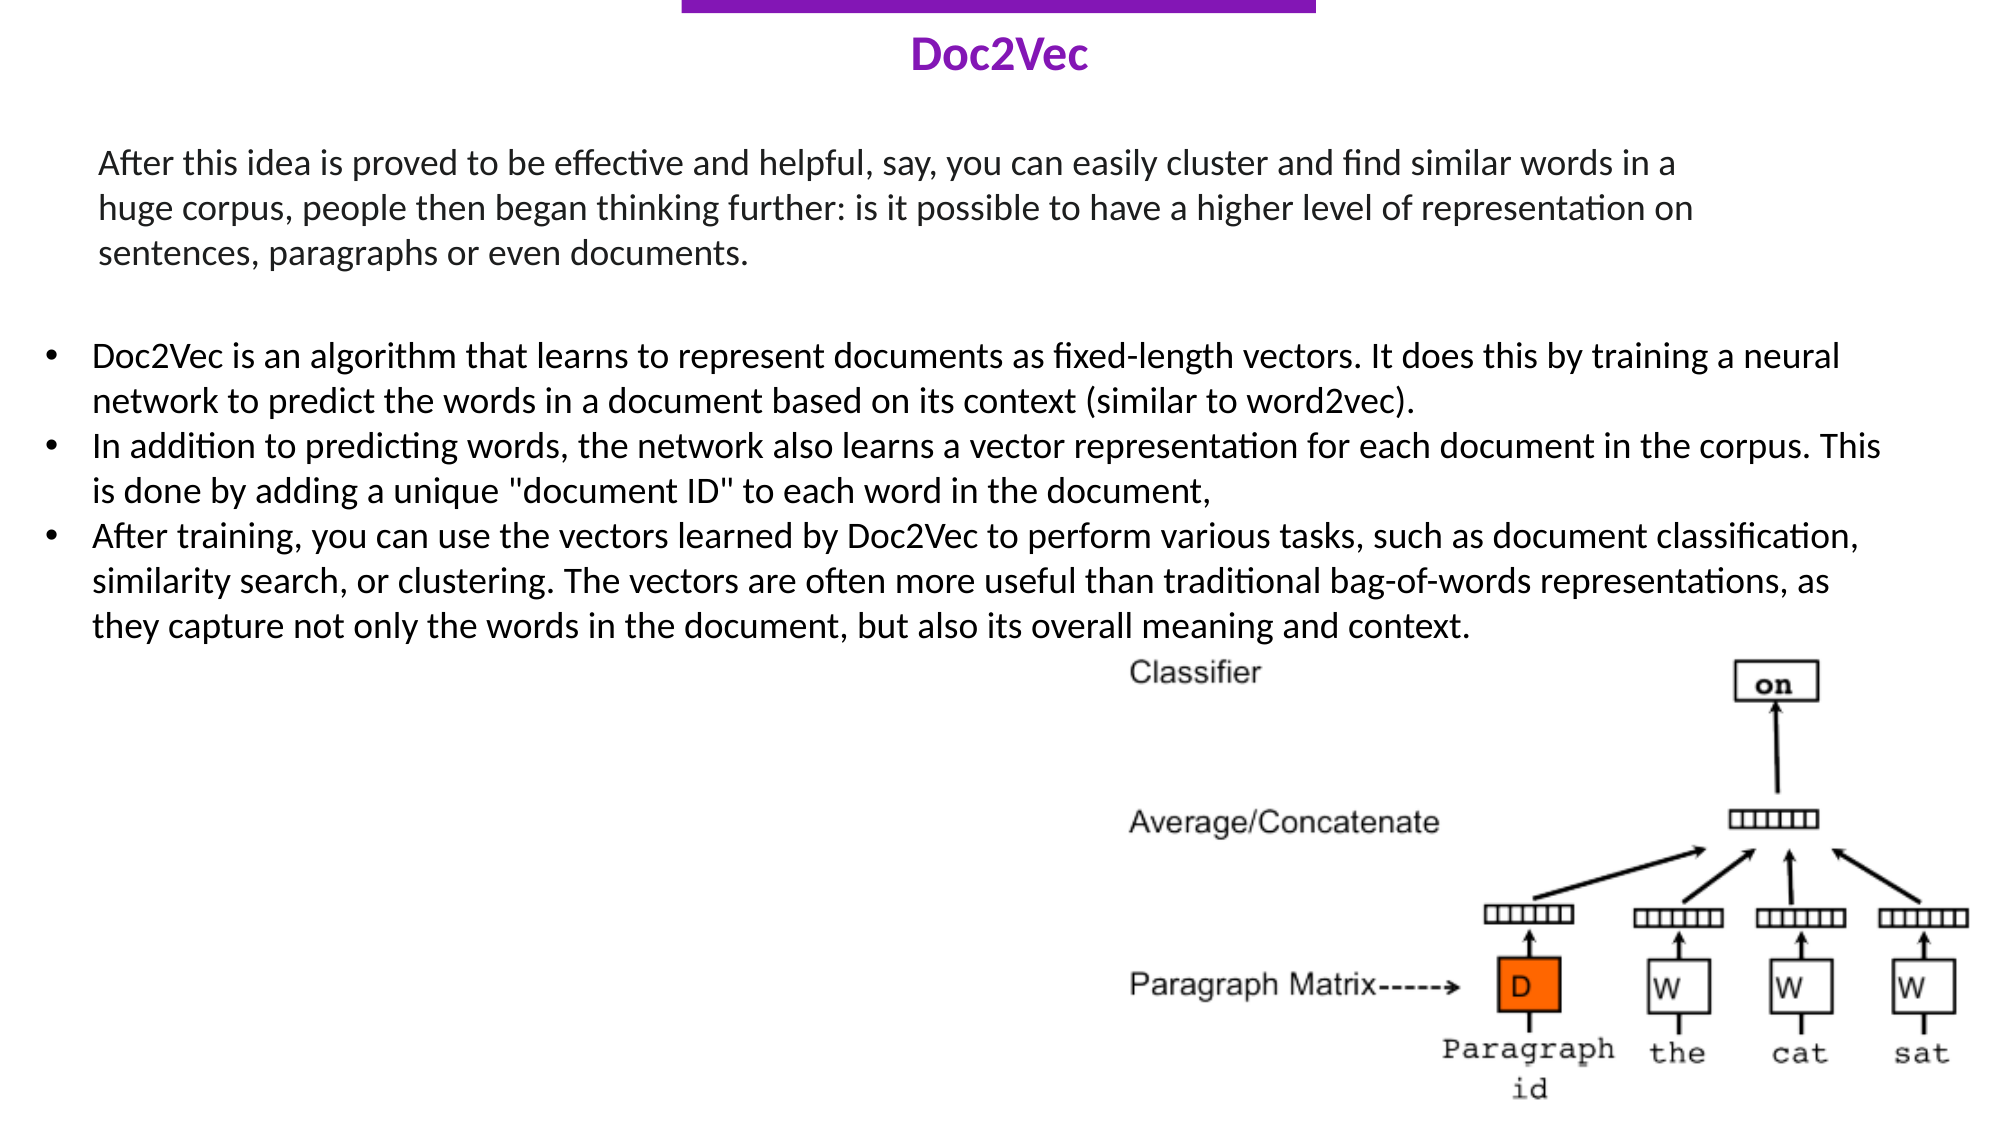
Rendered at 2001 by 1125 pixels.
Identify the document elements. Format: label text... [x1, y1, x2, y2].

text_box Doc2Vec [664, 13, 1335, 89]
text_box [681, 0, 1317, 13]
text_box After this idea is proved to be effective and helpful, say, you can easily cluster and find similar words in a huge corpus, people then began thinking further: is it possible to have a higher level of representation on sentences, paragraphs or even documents. [83, 130, 1776, 281]
picture [1124, 638, 2000, 1125]
text_box Doc2Vec is an algorithm that learns to represent documents as fixed-length vectors. It does this by training a neural network to predict the words in a document based on its context (similar to word2vec). In addition to predicting words, the network also learns a vector representation for each document in the corpus. This is done by adding a unique "document ID" to each word in the document, After training, you can use the vectors learned by Doc2Vec to perform various tasks, such as document classification, similarity search, or clustering. The vectors are often more useful than traditional bag-of-words representations, as they capture not only the words in the document, but also its overall meaning and context. [30, 324, 1915, 654]
